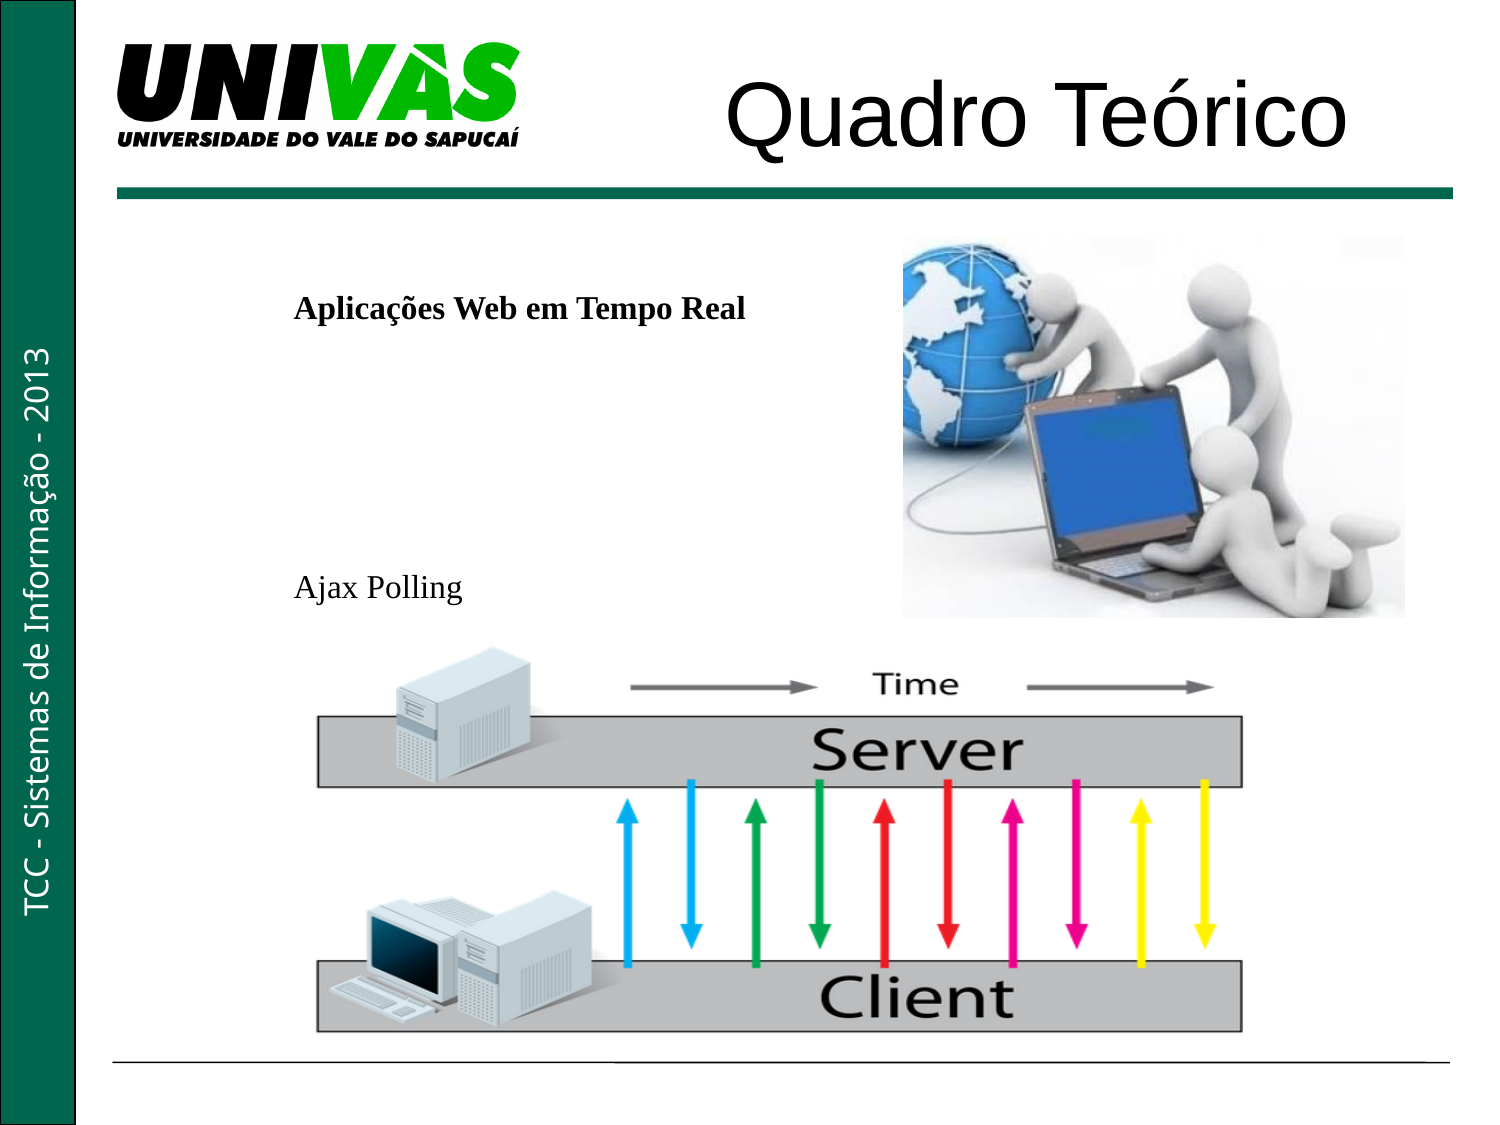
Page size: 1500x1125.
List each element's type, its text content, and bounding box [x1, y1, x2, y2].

picture [117, 42, 520, 147]
title Quadro Teórico [574, 35, 1500, 186]
text_box Aplicações Web em Tempo Real Ajax Polling [128, 231, 1436, 1005]
picture [277, 633, 1294, 1051]
picture [903, 236, 1406, 619]
